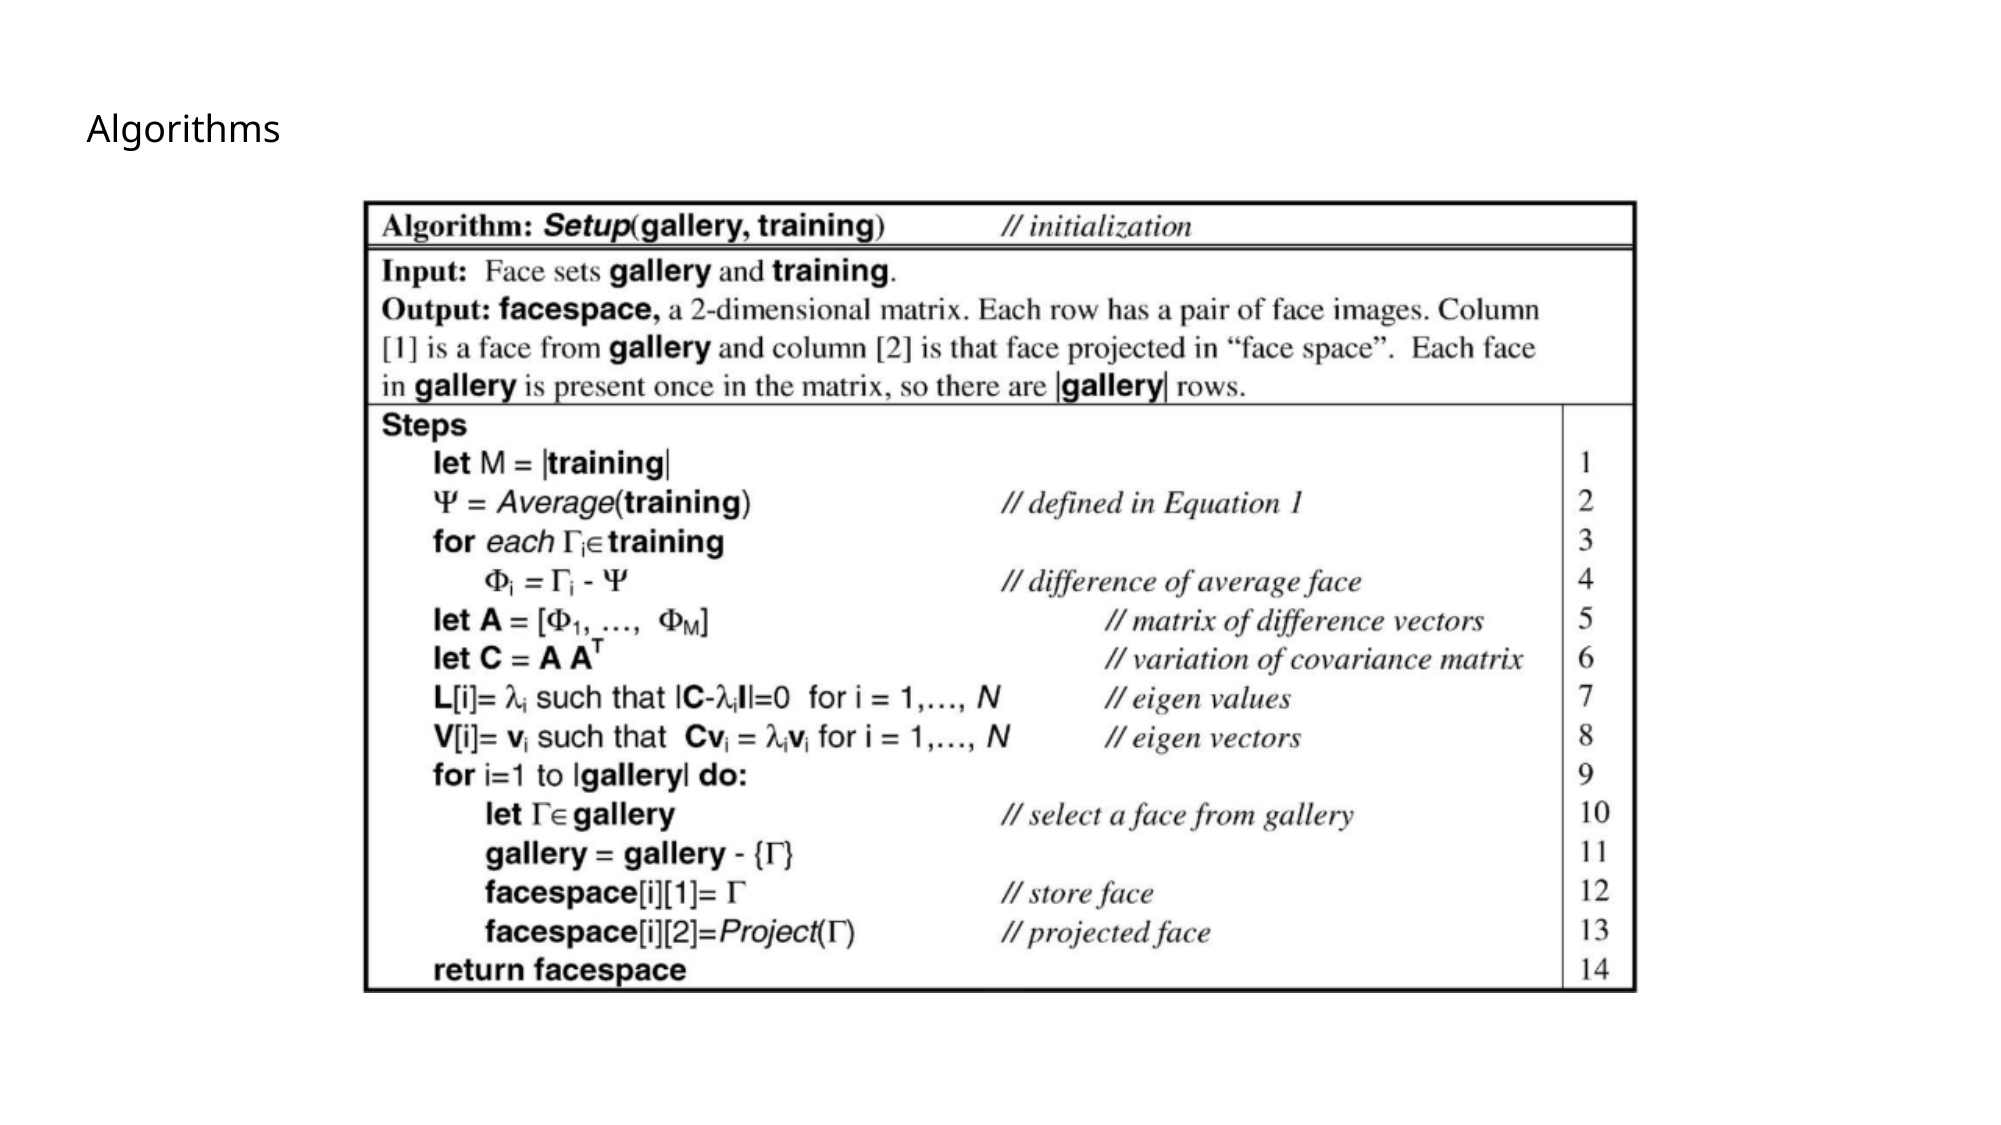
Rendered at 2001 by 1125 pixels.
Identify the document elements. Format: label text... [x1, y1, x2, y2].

text_box Algorithms [71, 97, 296, 158]
picture [360, 196, 1639, 993]
